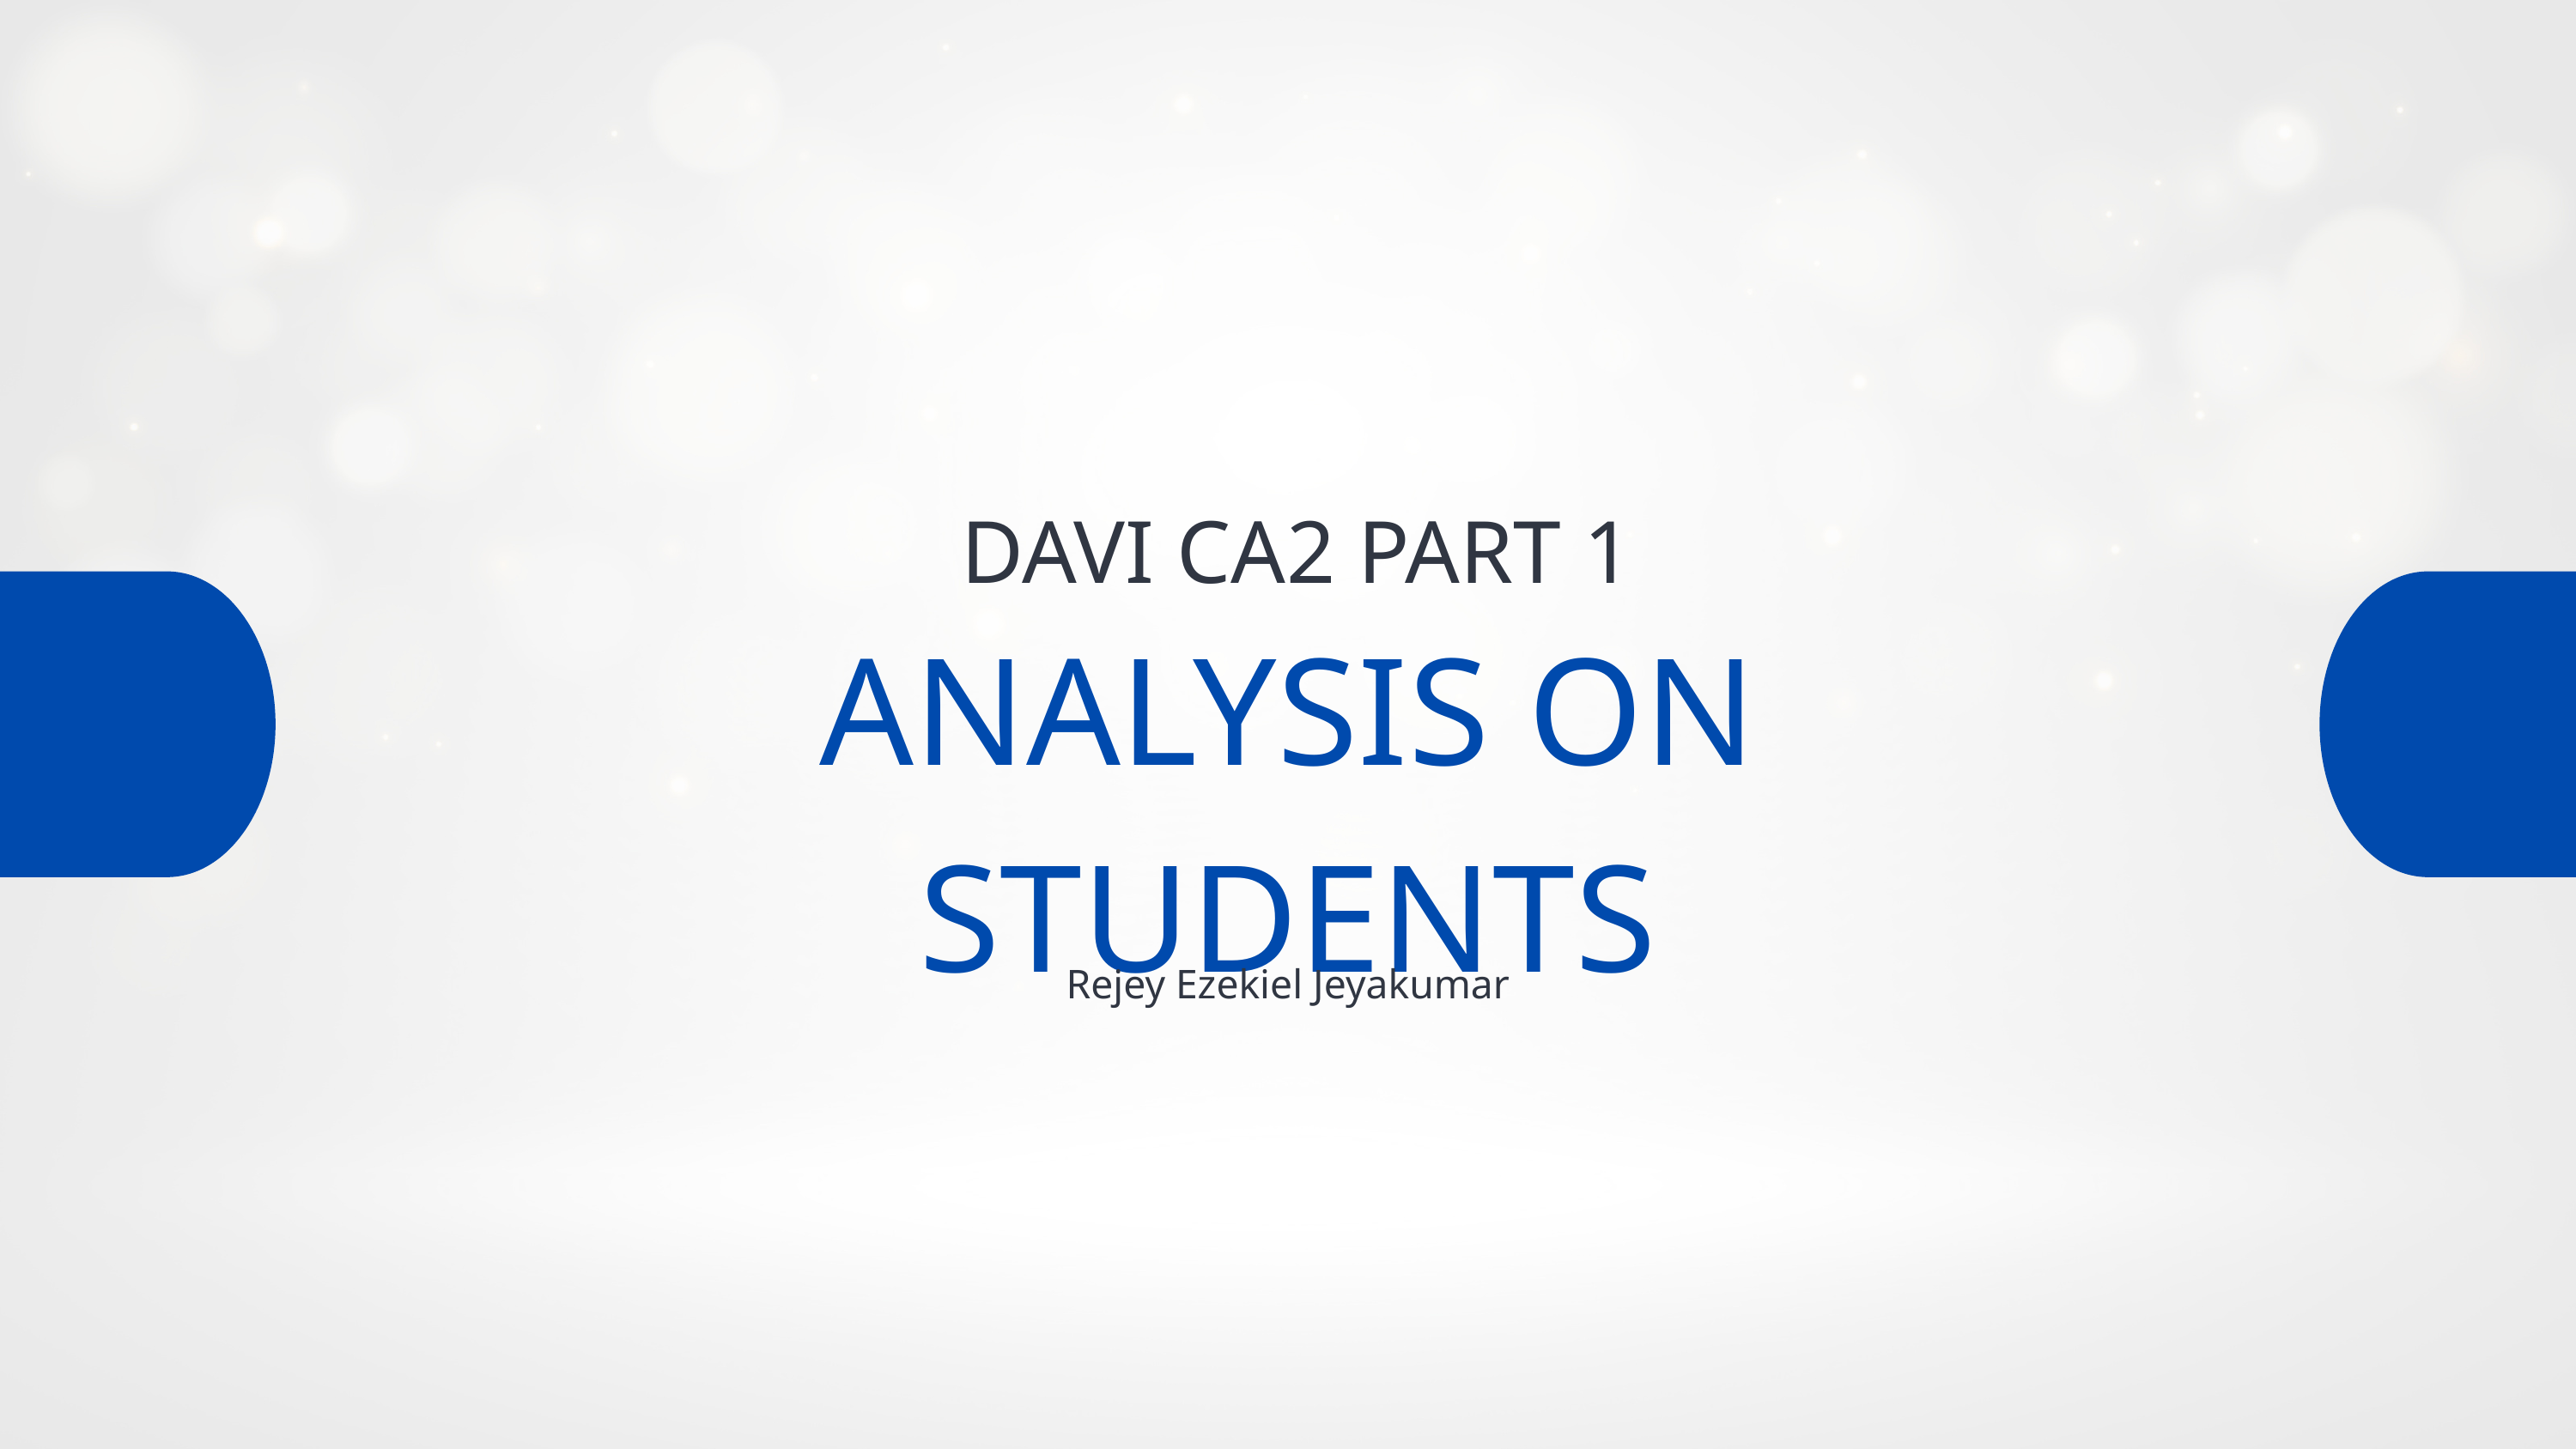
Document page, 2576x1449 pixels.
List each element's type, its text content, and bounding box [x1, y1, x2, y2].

text_box DAVI CA2 PART 1 [822, 480, 1773, 601]
text_box ANALYSIS ON STUDENTS [594, 587, 1982, 1002]
text_box [0, 0, 2576, 1449]
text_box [2319, 571, 2576, 878]
text_box Rejey Ezekiel Jeyakumar [687, 951, 1889, 1008]
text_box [0, 571, 276, 878]
